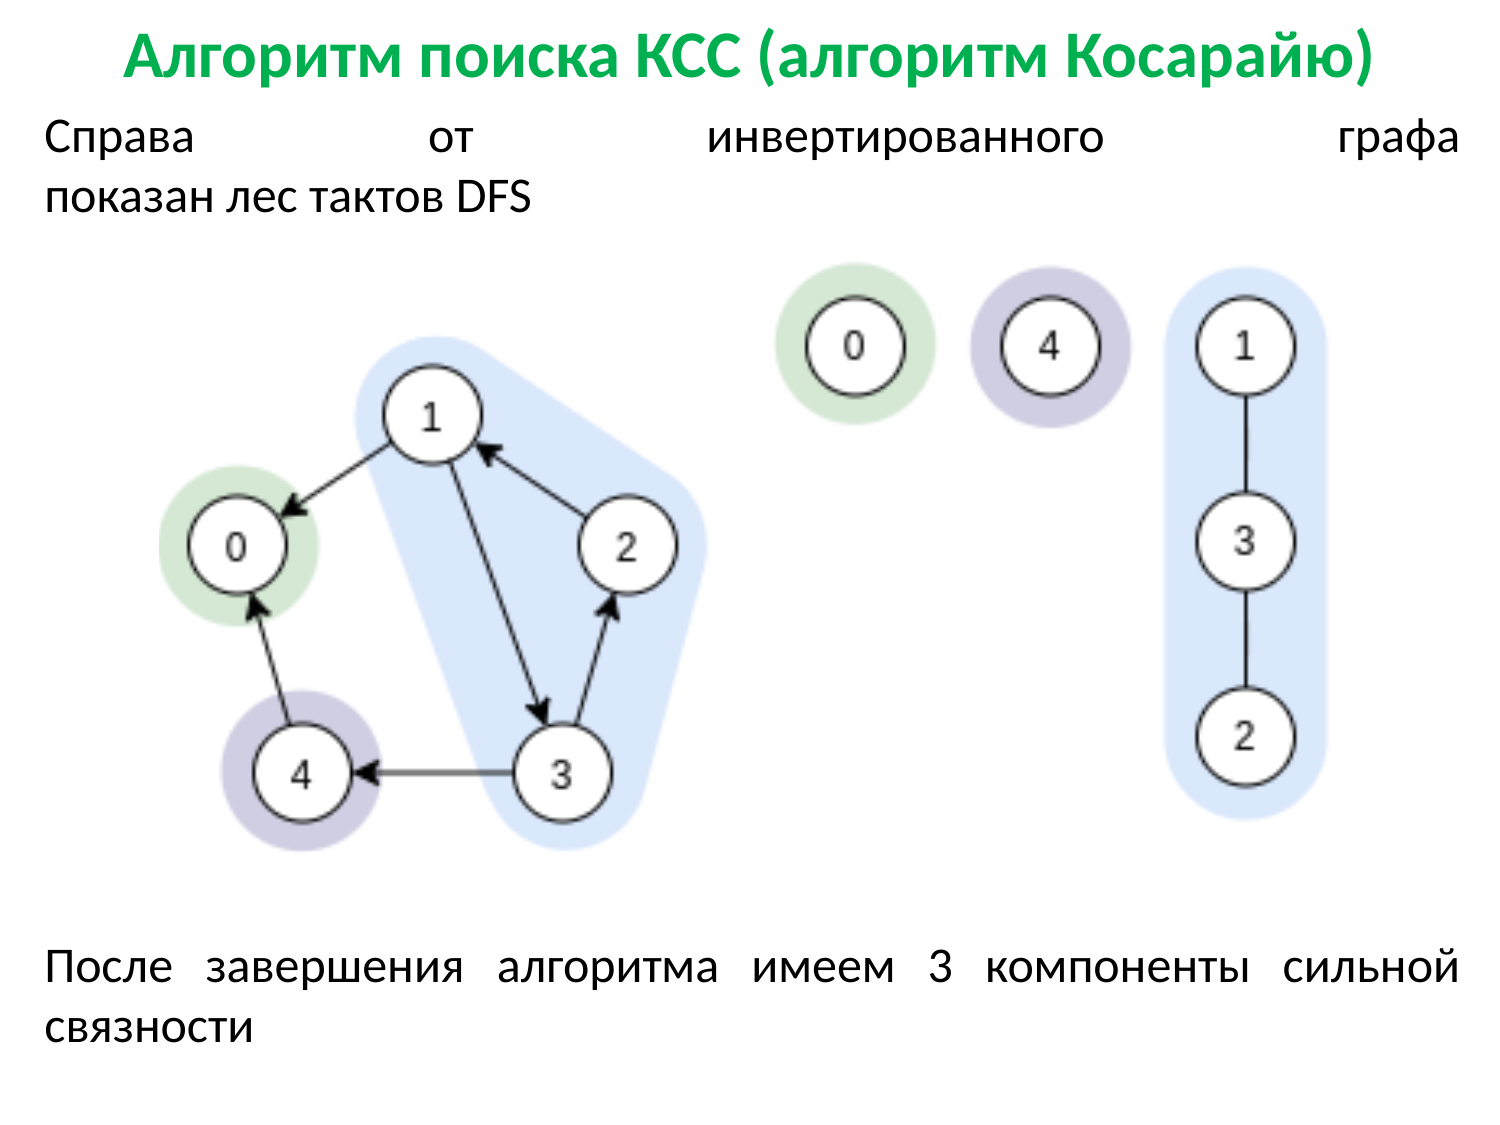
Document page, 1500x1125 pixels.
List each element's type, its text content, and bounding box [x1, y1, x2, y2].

picture [159, 233, 1369, 891]
title Алгоритм поиска КСС (алгоритм Косарайю) [75, 4, 1425, 94]
list Справа от инвертированного графа показан лес тактов DFS После завершения алгоритма имеем 3 компоненты сильной связности [29, 94, 1476, 1104]
